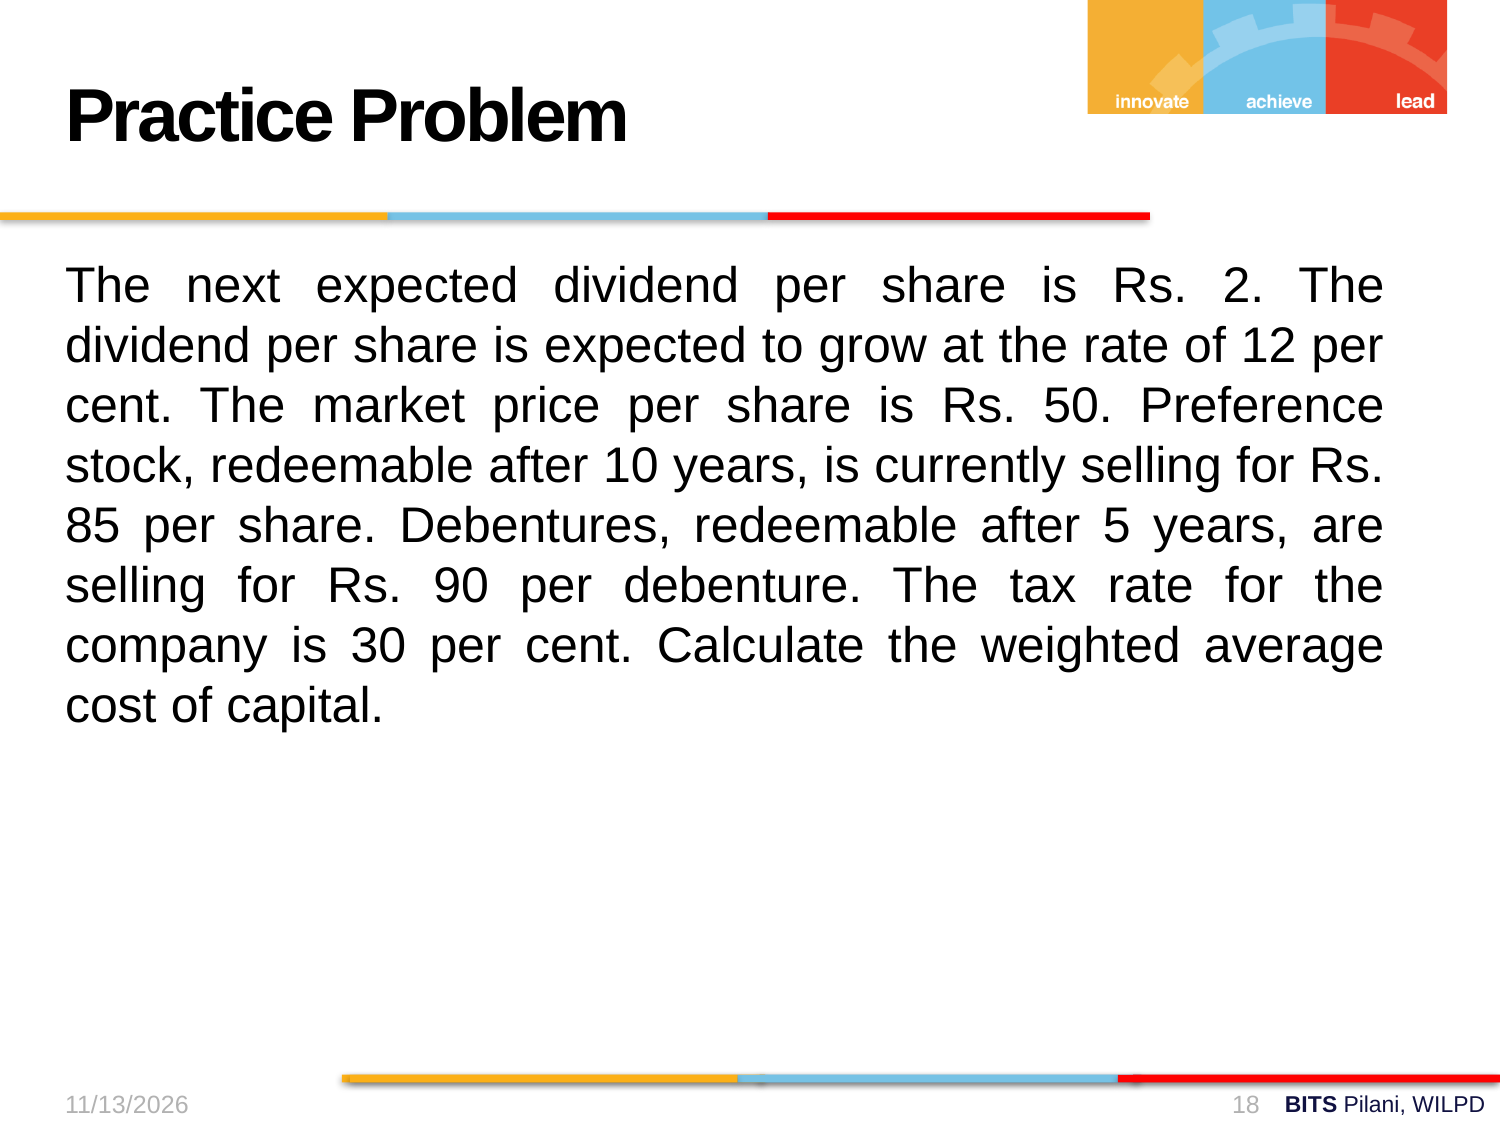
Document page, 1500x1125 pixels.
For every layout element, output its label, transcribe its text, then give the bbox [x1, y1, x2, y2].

list The next expected dividend per share is Rs. 2. The dividend per share is expected to grow at the rate of 12 per cent. The market price per share is Rs. 50. Preference stock, redeemable after 10 years, is currently selling for Rs. 85 per share. Debentures, redeemable after 5 years, are selling for Rs. 90 per debenture. The tax rate for the company is 30 per cent. Calculate the weighted average cost of capital. [50, 245, 1400, 988]
picture [1087, 0, 1448, 114]
slide_number 18 [1108, 1082, 1275, 1125]
list Practice Problem [50, 24, 1088, 213]
slide_number 15-Sep-24 [50, 1082, 400, 1125]
